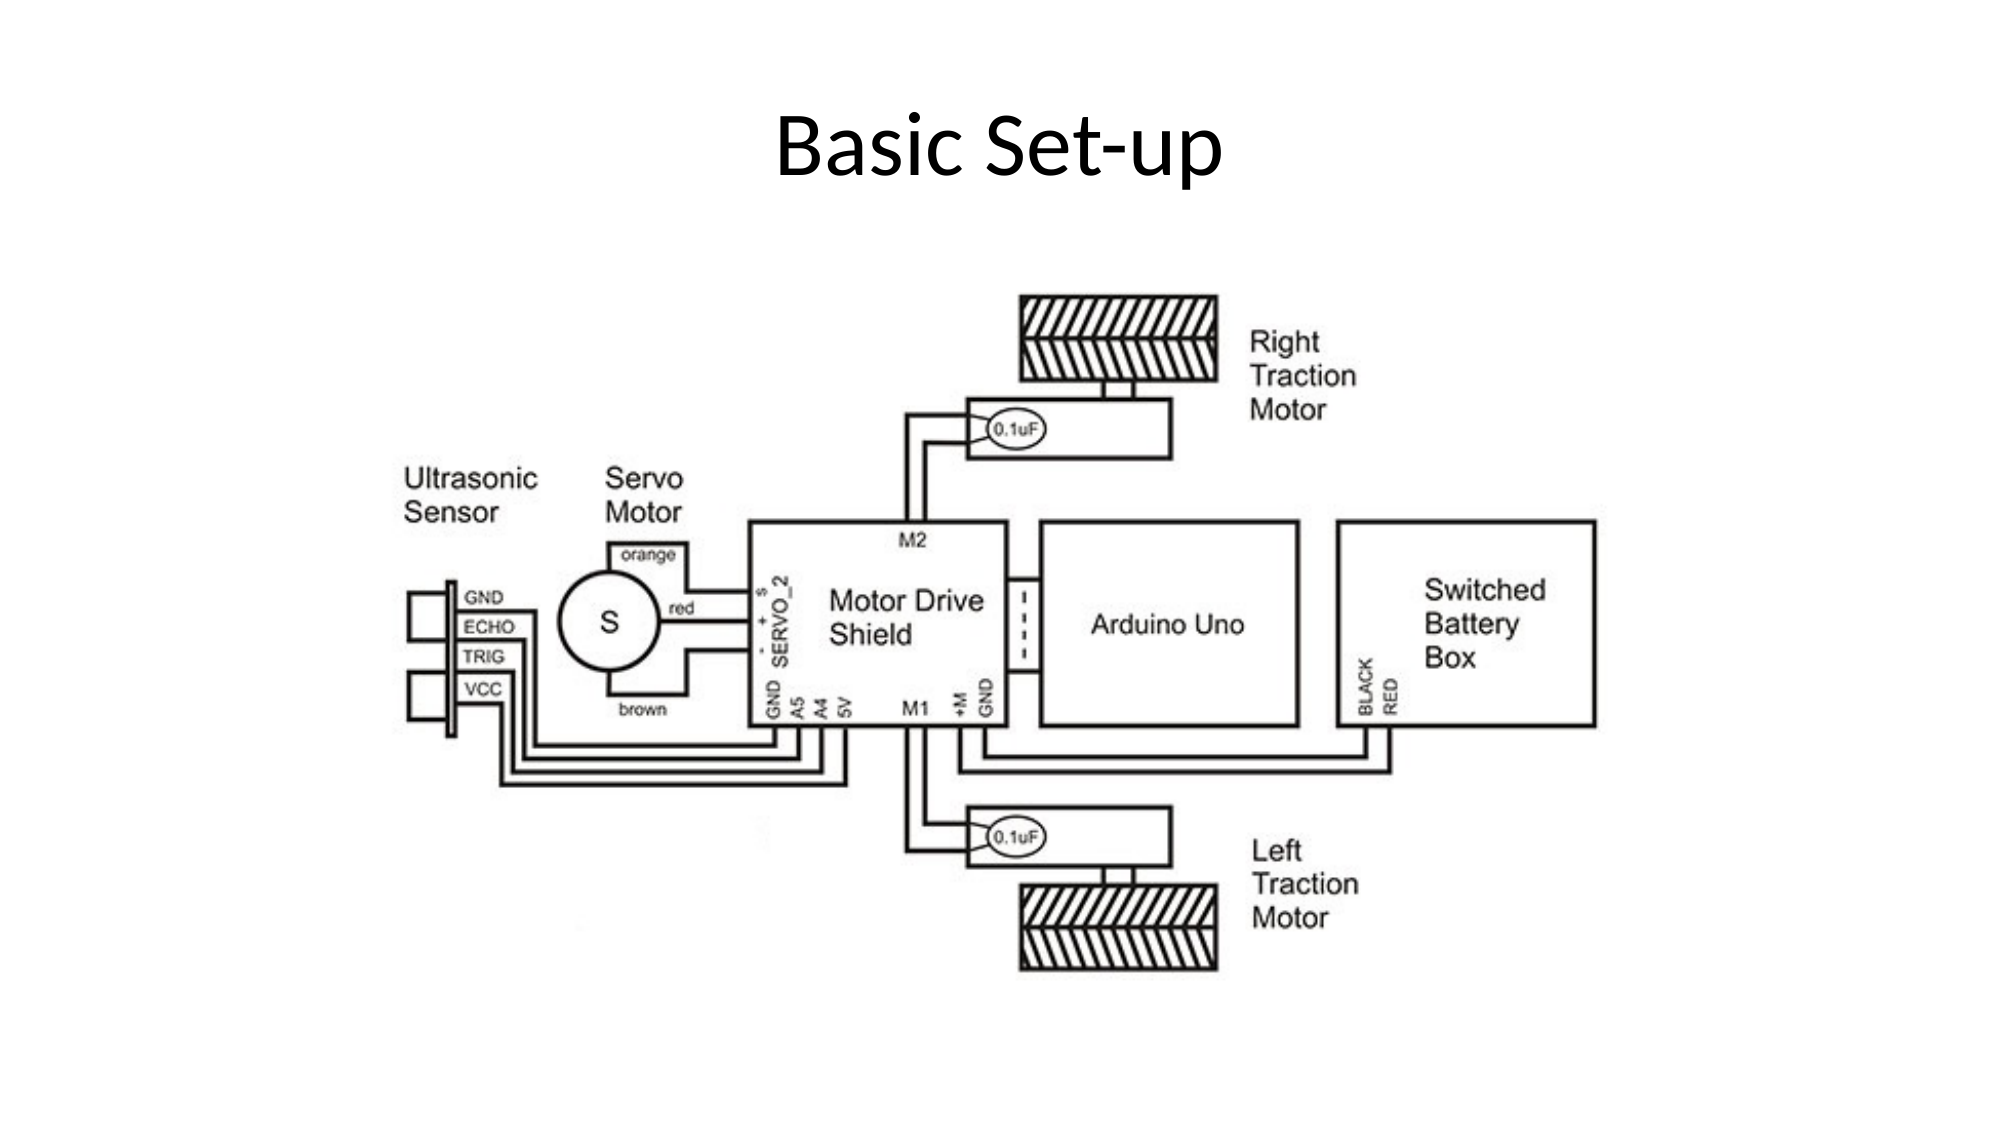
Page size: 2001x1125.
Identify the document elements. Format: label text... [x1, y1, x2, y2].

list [359, 242, 1643, 1027]
title Basic Set-up [99, 45, 1900, 233]
